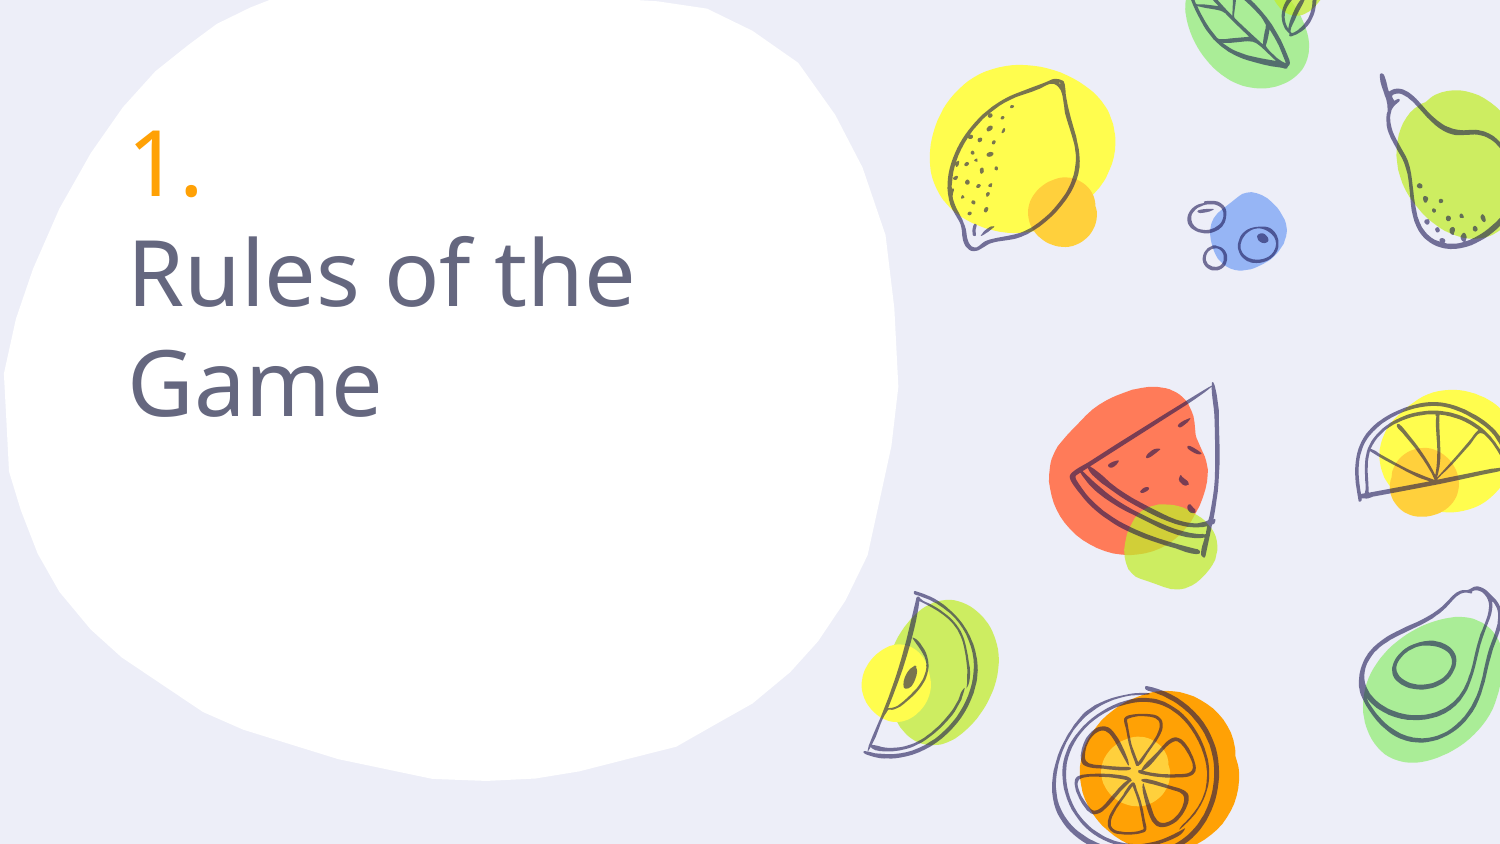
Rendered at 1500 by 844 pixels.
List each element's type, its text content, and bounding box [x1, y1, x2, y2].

title 1. Rules of the Game [112, 259, 841, 450]
